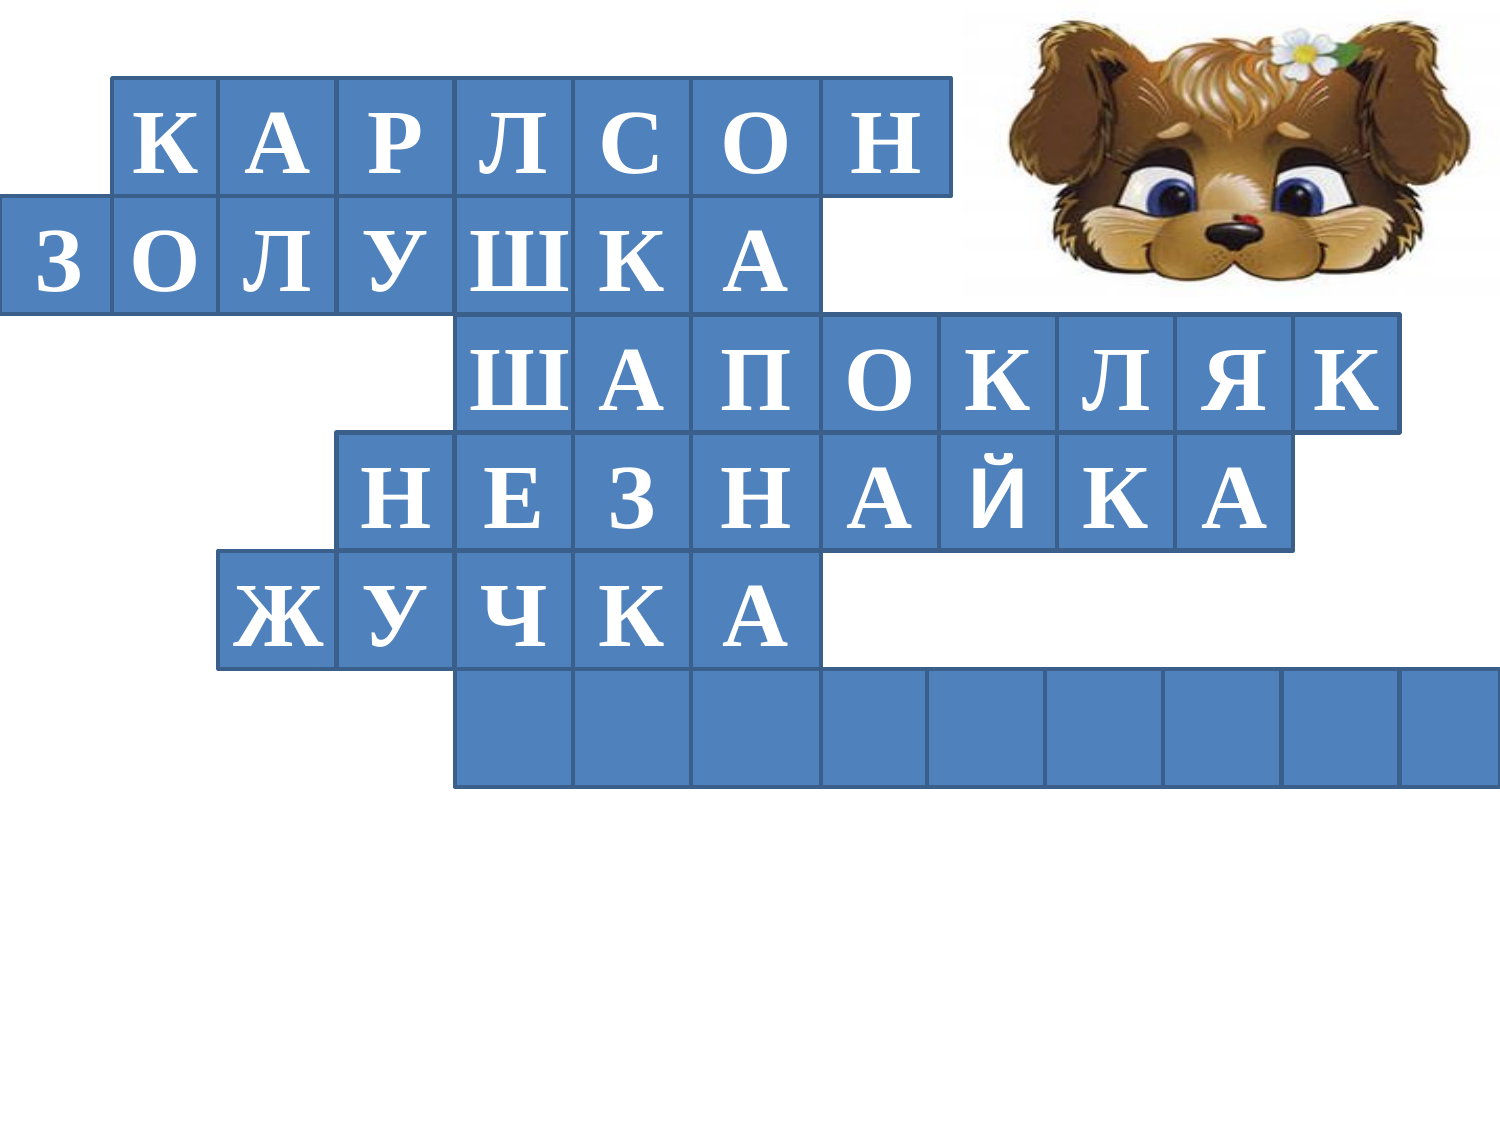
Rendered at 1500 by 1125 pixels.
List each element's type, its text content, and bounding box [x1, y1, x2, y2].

text_box Я [1173, 312, 1295, 435]
text_box А [216, 76, 334, 194]
text_box К [110, 76, 216, 194]
text_box К [1295, 312, 1402, 435]
text_box А [689, 194, 823, 312]
text_box Л [1055, 312, 1173, 435]
text_box [1165, 667, 1284, 789]
text_box Н [689, 435, 823, 549]
text_box Е [453, 435, 571, 549]
text_box [453, 667, 571, 789]
text_box А [689, 549, 823, 667]
text_box [1398, 667, 1500, 789]
text_box Ч [453, 549, 571, 667]
text_box К [571, 549, 689, 667]
text_box У [334, 194, 453, 316]
text_box А [571, 312, 689, 435]
text_box Н [334, 430, 453, 549]
text_box К [937, 312, 1055, 435]
text_box О [110, 194, 216, 316]
text_box Й [937, 435, 1055, 553]
text_box З [0, 194, 110, 316]
text_box [1043, 667, 1165, 789]
text_box [692, 667, 823, 789]
text_box О [819, 312, 937, 435]
text_box У [334, 549, 453, 671]
text_box Н [819, 76, 953, 198]
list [962, 0, 1500, 298]
text_box П [689, 312, 819, 435]
text_box [823, 667, 929, 789]
text_box К [571, 194, 689, 312]
text_box С [571, 76, 689, 194]
text_box З [571, 435, 689, 549]
text_box Ж [216, 549, 334, 671]
text_box О [689, 76, 819, 194]
text_box Л [453, 76, 571, 194]
text_box Ш [453, 312, 571, 435]
text_box [929, 667, 1043, 789]
text_box Ш [453, 194, 571, 312]
text_box [1284, 667, 1398, 789]
text_box А [1177, 435, 1295, 553]
text_box А [823, 435, 937, 553]
text_box Р [334, 76, 453, 194]
text_box [571, 667, 693, 789]
text_box Л [216, 194, 334, 316]
text_box К [1055, 435, 1177, 553]
